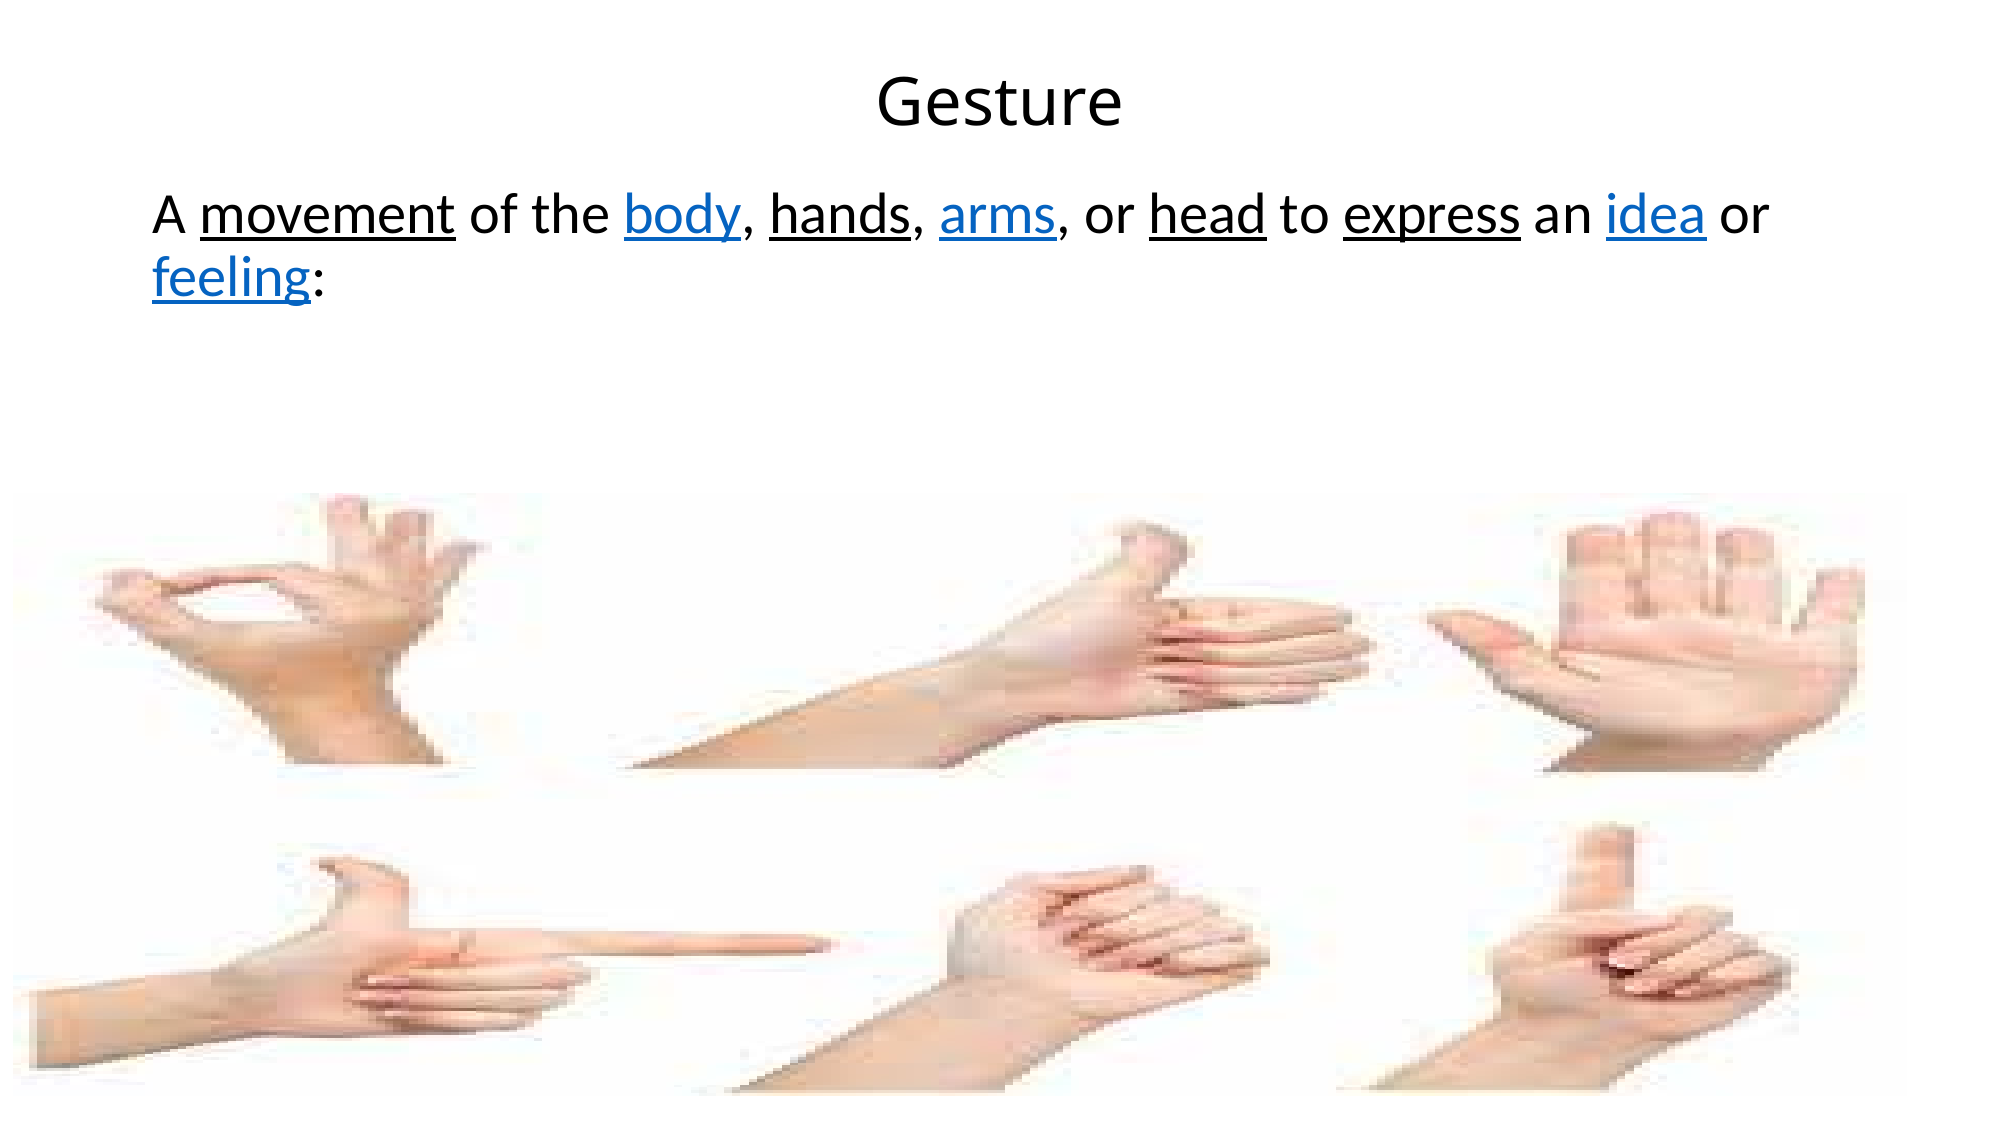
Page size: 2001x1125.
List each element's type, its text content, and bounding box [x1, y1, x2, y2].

list A movement of the body, hands, arms, or head to express an idea or feeling: [137, 175, 1863, 493]
picture [13, 493, 1907, 1096]
title Gesture [137, 59, 1863, 148]
